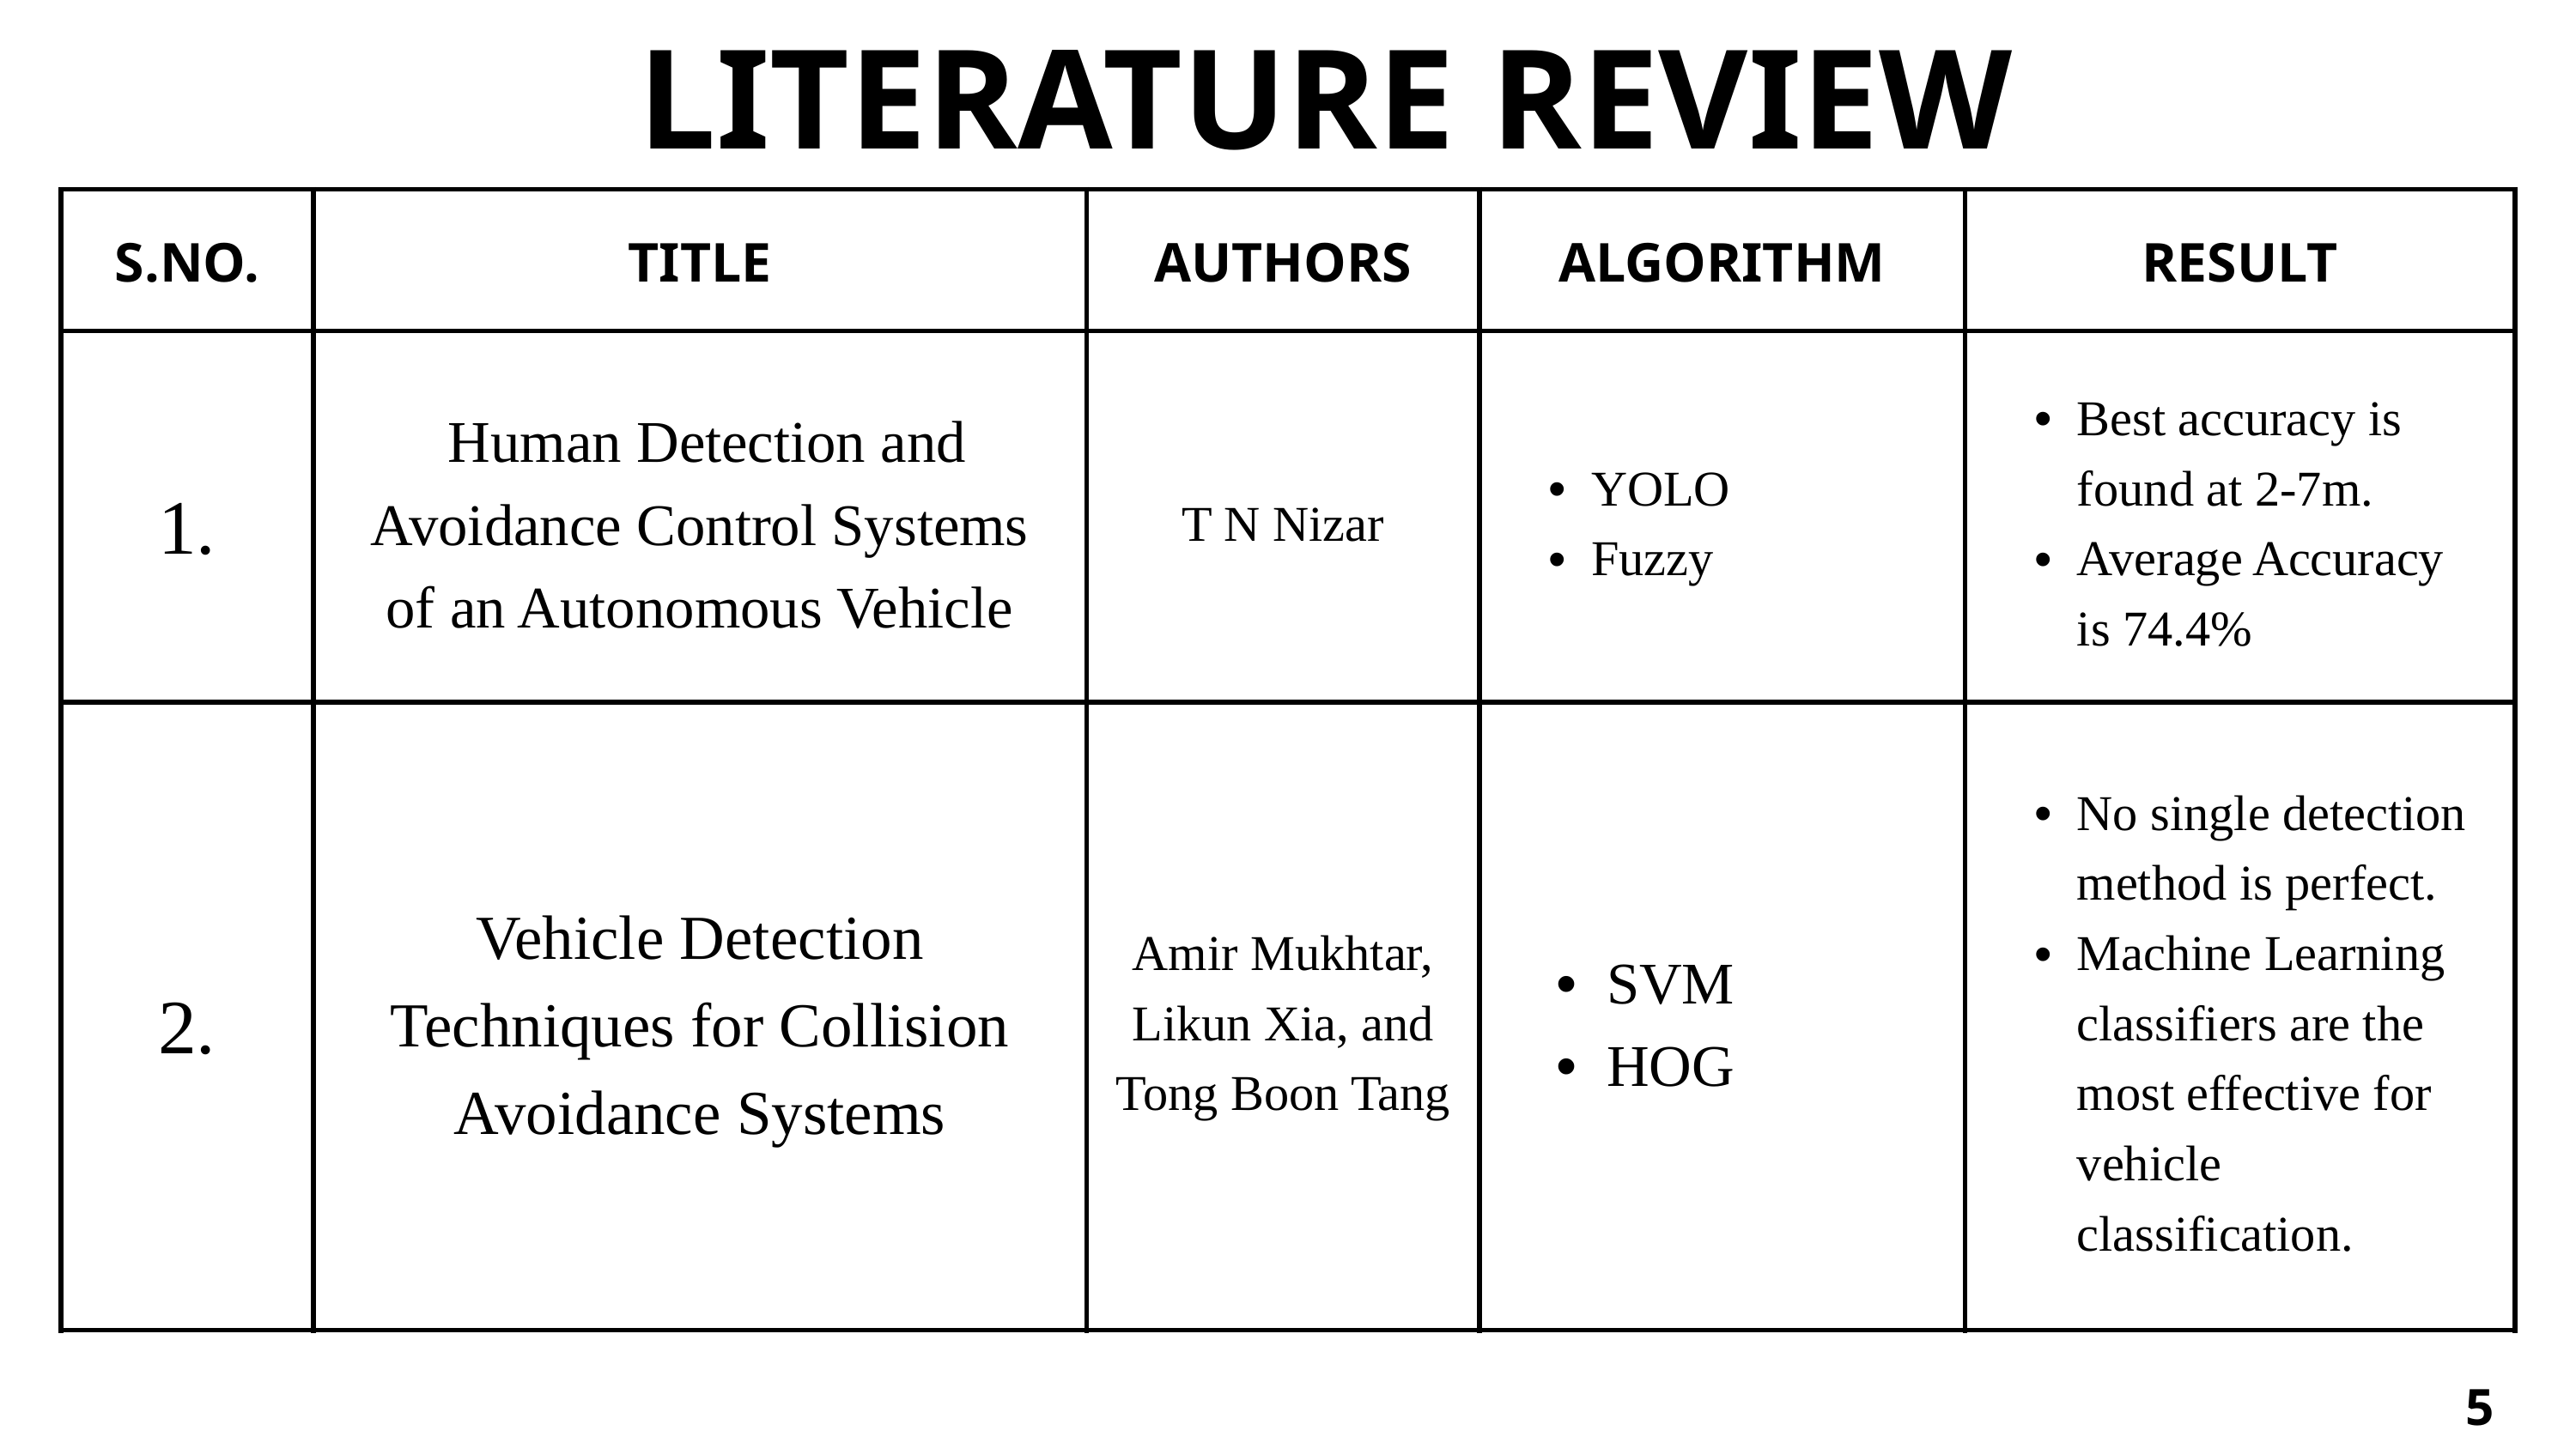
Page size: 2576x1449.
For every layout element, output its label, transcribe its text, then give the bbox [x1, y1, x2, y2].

table_cell 2. [64, 705, 311, 1328]
text_box 5 [2465, 1365, 2494, 1436]
table_header ALGORITHM [1482, 191, 1963, 329]
table_header RESULT [1967, 191, 2512, 329]
table_cell Human Detection and Avoidance Control Systems of an Autonomous Vehicle [316, 333, 1084, 700]
table_cell No single detection method is perfect. Machine Learning classifiers are the most effective for vehicle classification. [1967, 705, 2512, 1328]
table_cell 1. [64, 333, 311, 700]
text_box LITERATURE REVIEW [565, 0, 2087, 177]
table_header TITLE [316, 191, 1084, 329]
table_header S.NO. [64, 191, 311, 329]
table_cell Best accuracy is found at 2-7m. Average Accuracy is 74.4% [1967, 333, 2512, 700]
table_cell T N Nizar [1089, 333, 1477, 700]
table_cell Vehicle Detection Techniques for Collision Avoidance Systems [316, 705, 1084, 1328]
table_header AUTHORS [1089, 191, 1477, 329]
table_cell SVM HOG [1482, 705, 1963, 1328]
table_cell YOLO Fuzzy [1482, 333, 1963, 700]
table_cell Amir Mukhtar, Likun Xia, and Tong Boon Tang [1089, 705, 1477, 1328]
